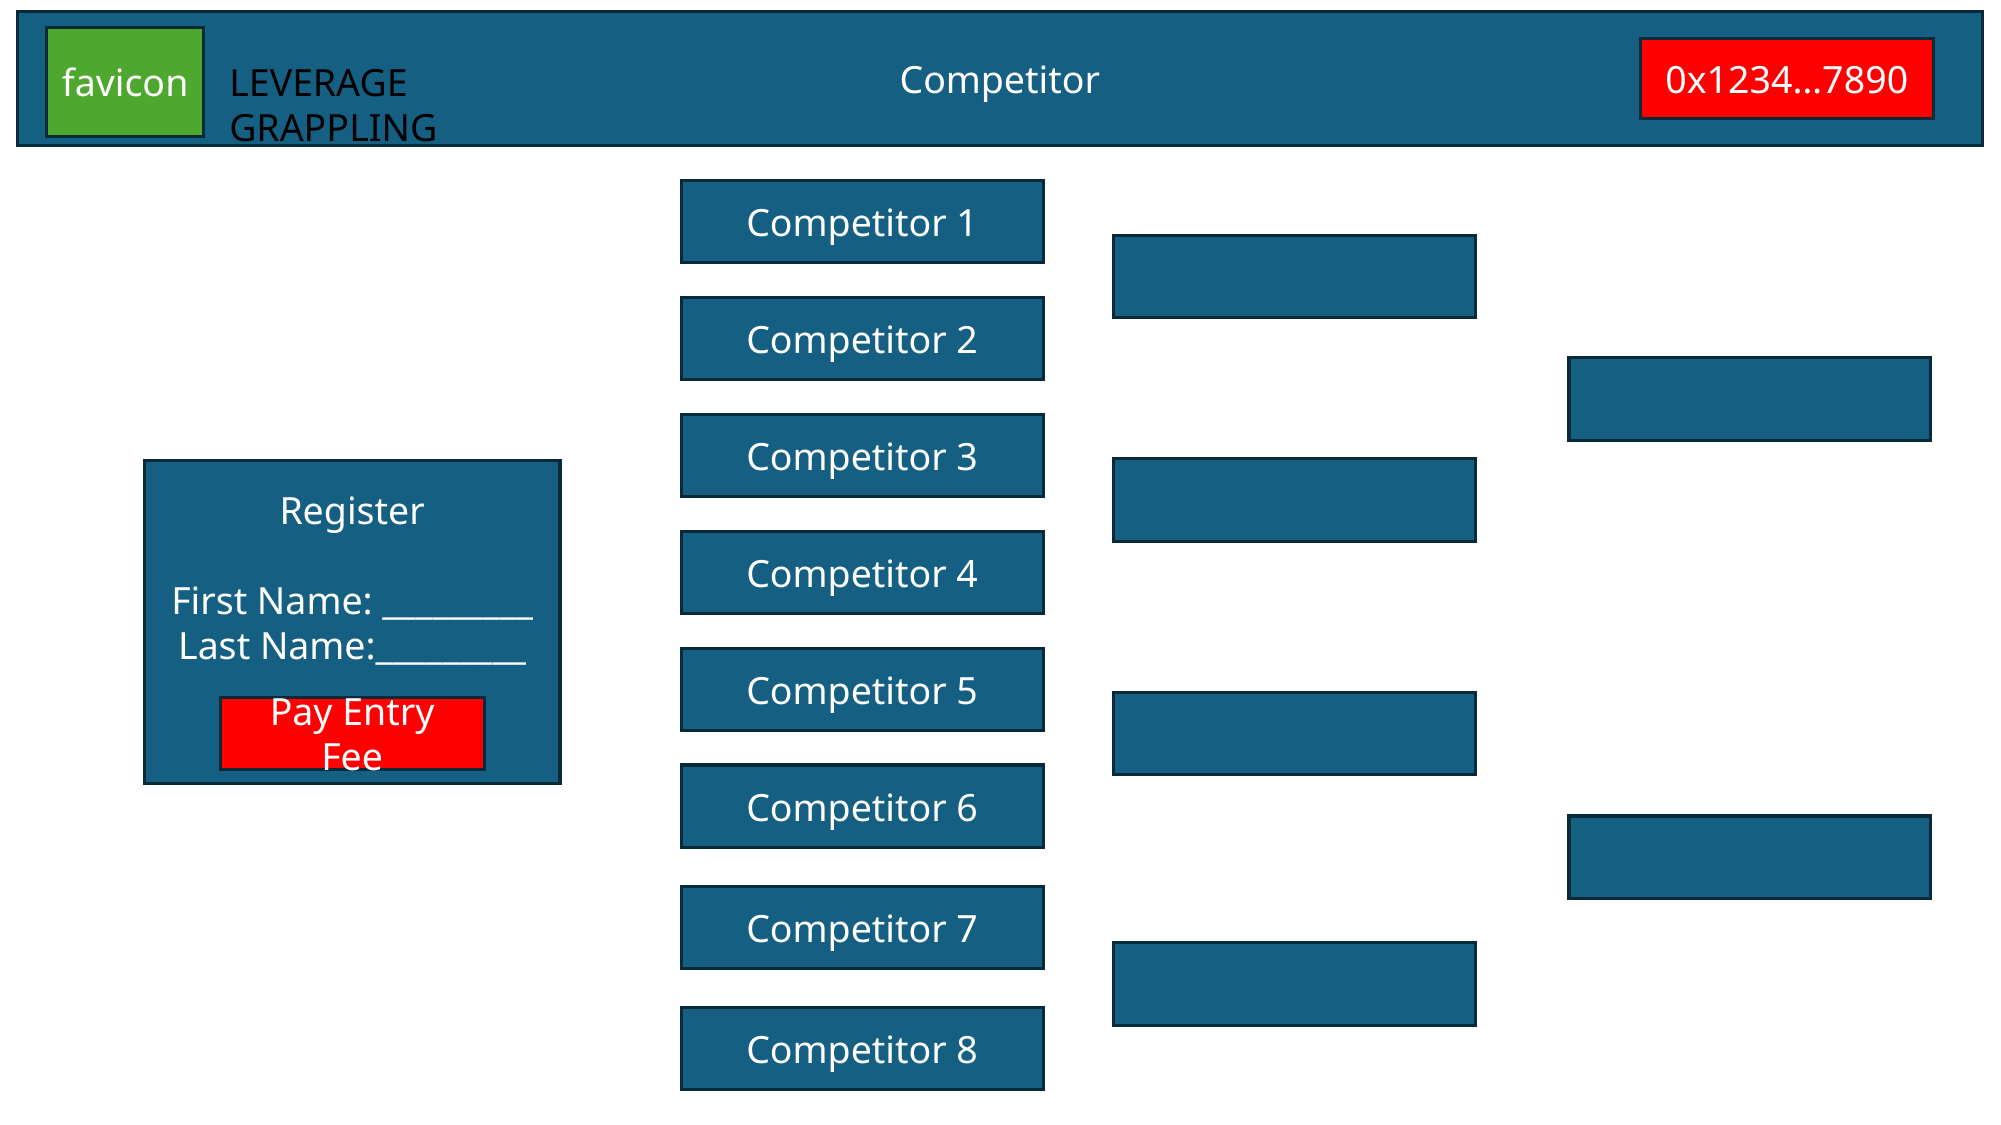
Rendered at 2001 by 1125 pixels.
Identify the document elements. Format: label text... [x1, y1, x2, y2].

text_box Competitor 1 [680, 179, 1045, 264]
text_box [1112, 457, 1477, 543]
text_box [1112, 691, 1477, 776]
text_box Competitor 5 [680, 647, 1045, 732]
text_box LEVERAGE GRAPPLING [214, 51, 631, 157]
text_box favicon [45, 26, 205, 138]
text_box Competitor 2 [680, 296, 1045, 381]
text_box Competitor 3 [680, 413, 1045, 498]
text_box Competitor 7 [680, 885, 1045, 970]
text_box Pay Entry Fee [219, 696, 486, 771]
text_box Competitor 4 [680, 530, 1045, 615]
text_box Competitor [16, 10, 1984, 147]
text_box [1567, 814, 1932, 900]
text_box Competitor 8 [680, 1006, 1045, 1091]
text_box [1567, 356, 1932, 442]
text_box Register First Name: _________ Last Name:_________ Pay Entry Fee [143, 459, 562, 785]
text_box [1112, 941, 1477, 1027]
text_box 0x1234…7890 [1639, 37, 1935, 120]
text_box [1112, 234, 1477, 319]
text_box Competitor 6 [680, 763, 1045, 849]
